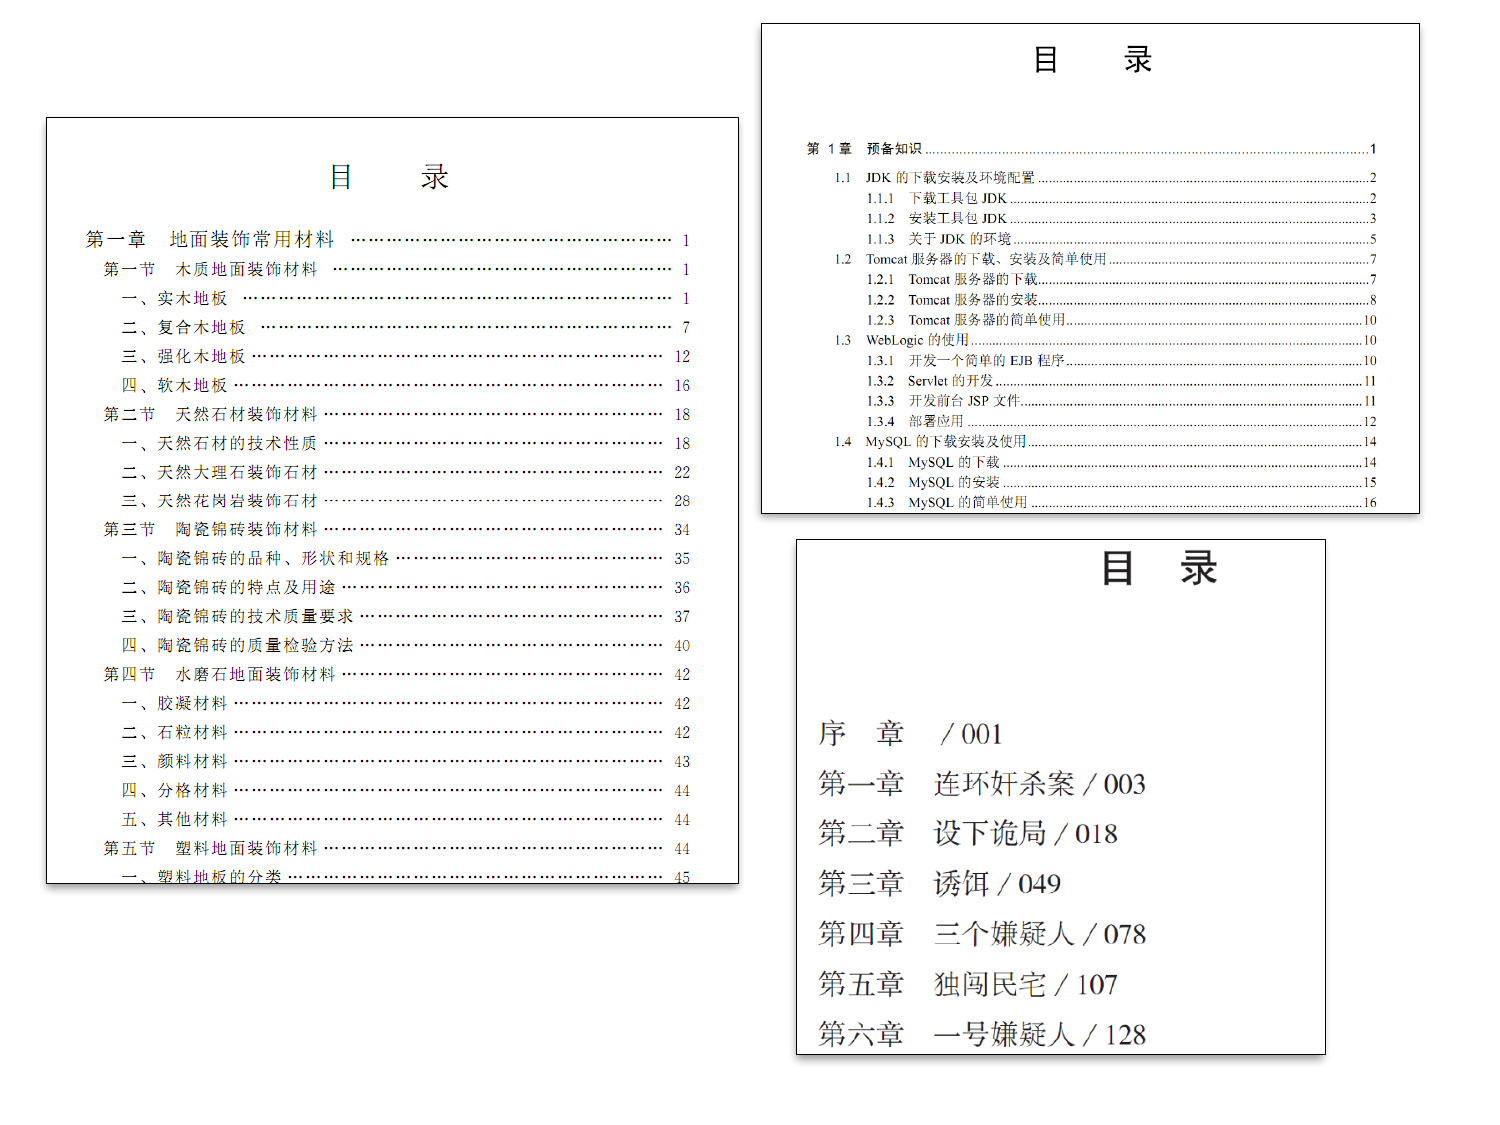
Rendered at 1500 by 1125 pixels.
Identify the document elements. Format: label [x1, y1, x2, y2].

picture [761, 23, 1420, 513]
picture [46, 116, 739, 884]
picture [796, 538, 1326, 1055]
